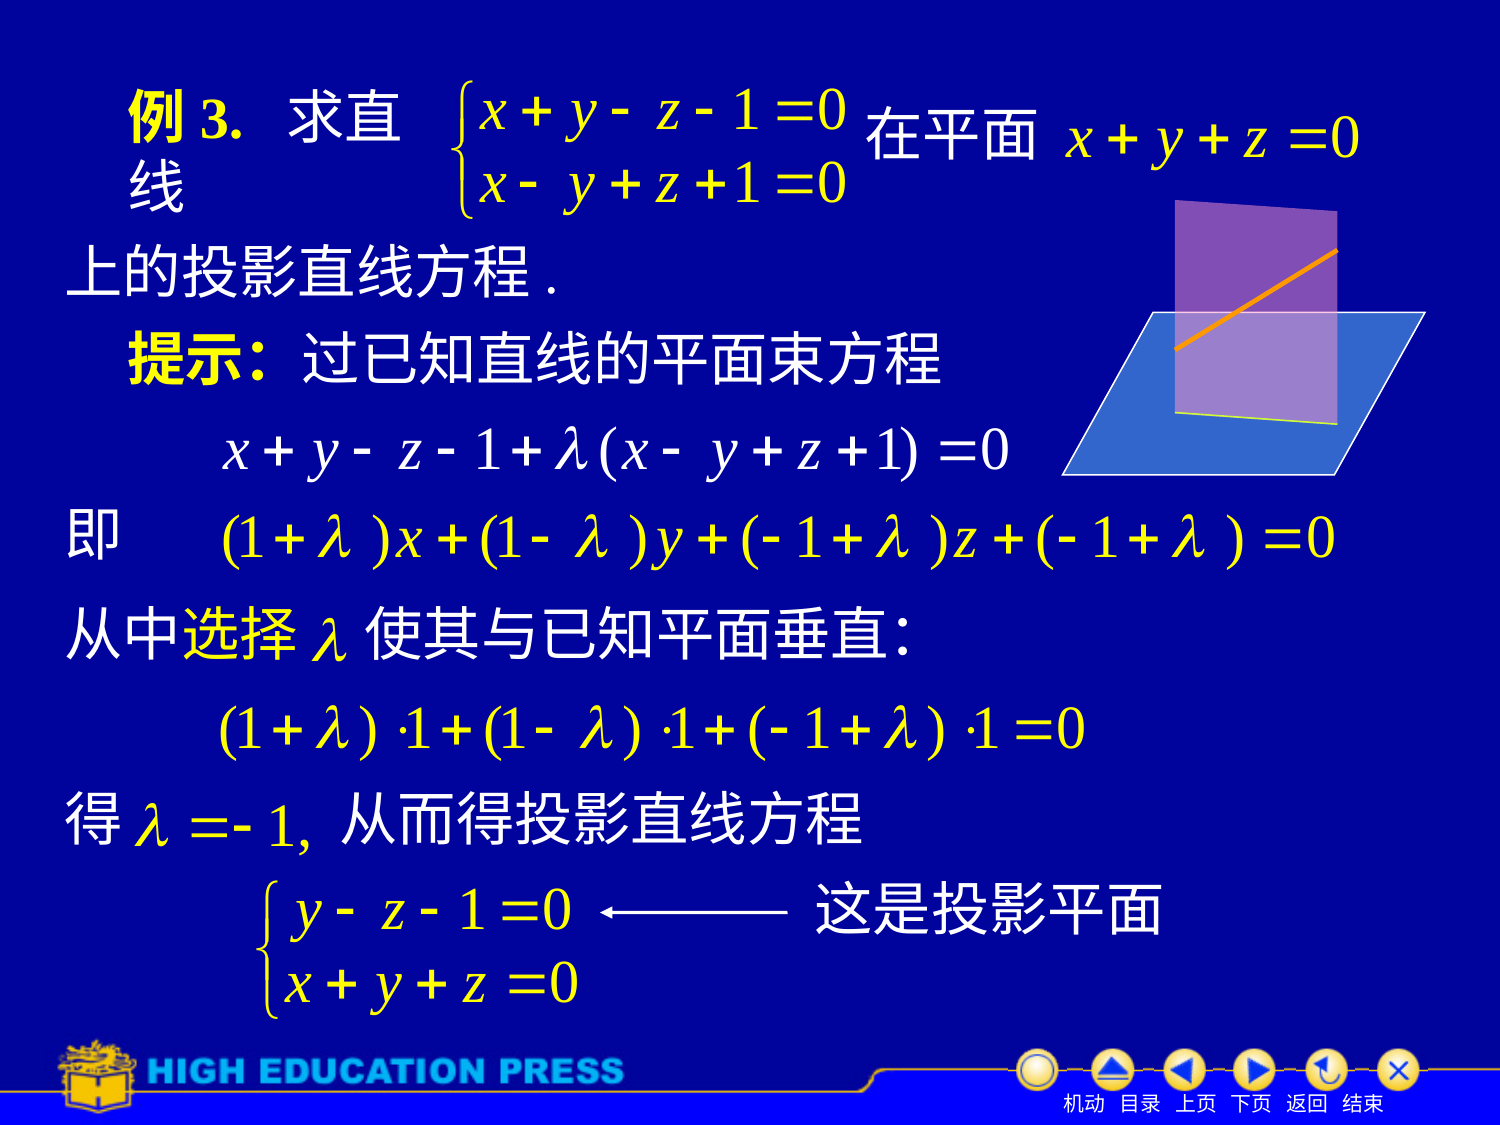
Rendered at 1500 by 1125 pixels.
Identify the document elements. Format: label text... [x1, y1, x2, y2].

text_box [1060, 110, 1363, 176]
text_box 从中选择 [49, 589, 350, 675]
text_box 即 [49, 489, 200, 575]
text_box [600, 906, 788, 919]
text_box 这是投影平面 [800, 864, 1200, 950]
text_box 得 [49, 774, 200, 860]
text_box 从而得投影直线方程 [324, 775, 925, 860]
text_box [219, 508, 1338, 576]
text_box 上的投影直线方程. [50, 227, 900, 313]
title 例3. 求直线 [112, 99, 438, 200]
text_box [443, 74, 851, 224]
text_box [131, 799, 313, 865]
picture [0, 0, 1500, 1125]
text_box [248, 874, 581, 1024]
text_box 提示：过已知直线的平面束方程 [112, 314, 1013, 400]
text_box 机动 目录 上页 下页 返回 结束 [1049, 1082, 1404, 1123]
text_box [308, 614, 351, 668]
text_box 使其与已知平面垂直： [350, 589, 1000, 675]
text_box [1174, 199, 1338, 425]
text_box 在平面 [854, 89, 1088, 175]
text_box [216, 420, 1013, 488]
text_box [1062, 312, 1425, 475]
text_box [216, 699, 1088, 767]
